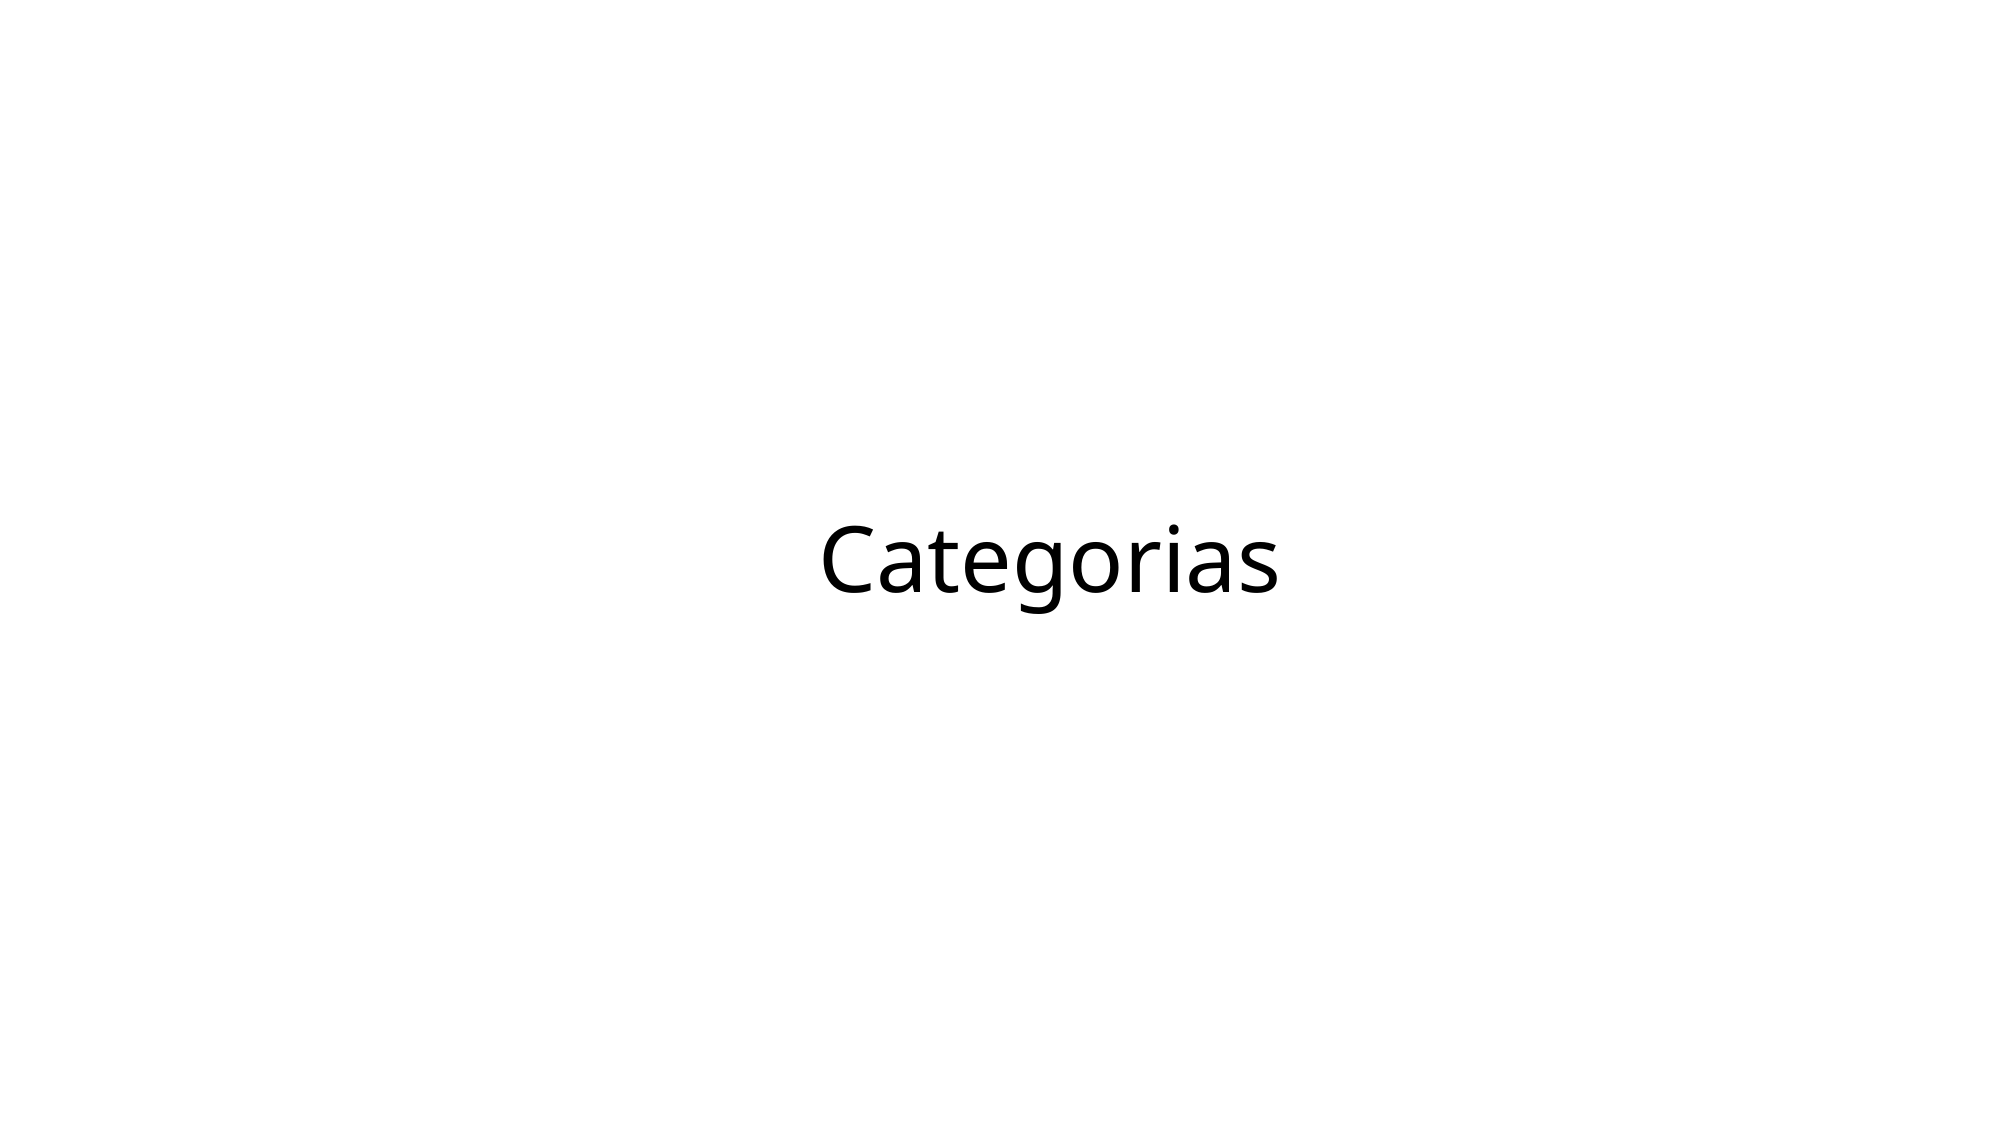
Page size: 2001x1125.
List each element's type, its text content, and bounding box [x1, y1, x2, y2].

title Categorias [187, 453, 1913, 672]
